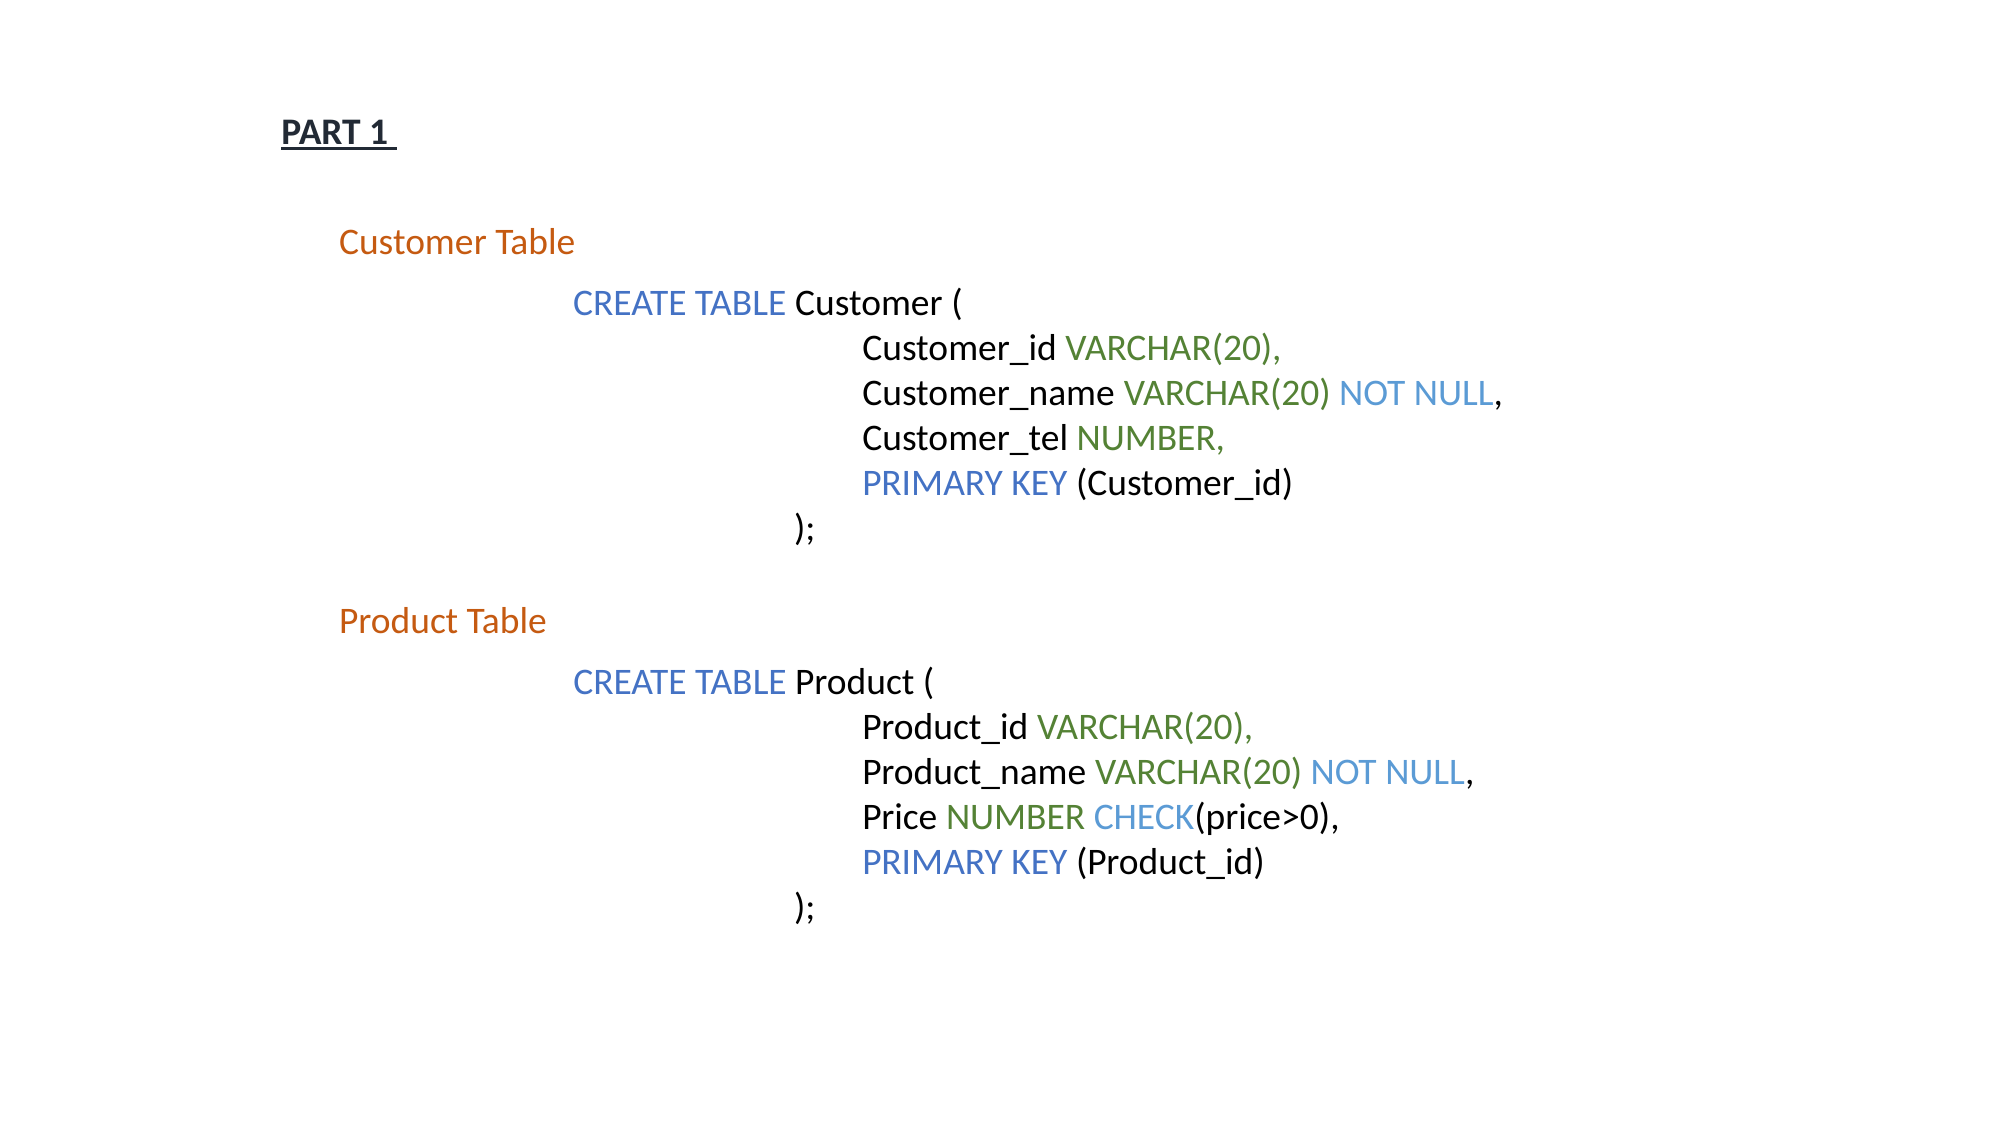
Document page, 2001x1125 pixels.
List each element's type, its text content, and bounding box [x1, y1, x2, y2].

text_box Customer Table [324, 209, 600, 270]
text_box CREATE TABLE Customer ( Customer_id VARCHAR(20), Customer_name VARCHAR(20) NOT NULL, Customer_tel NUMBER, PRIMARY KEY (Customer_id) ); [558, 270, 1519, 556]
text_box Product Table [324, 588, 571, 649]
text_box CREATE TABLE Product ( Product_id VARCHAR(20), Product_name VARCHAR(20) NOT NULL, Price NUMBER CHECK(price>0), PRIMARY KEY (Product_id) ); [558, 649, 1490, 934]
text_box PART 1 [266, 99, 412, 160]
